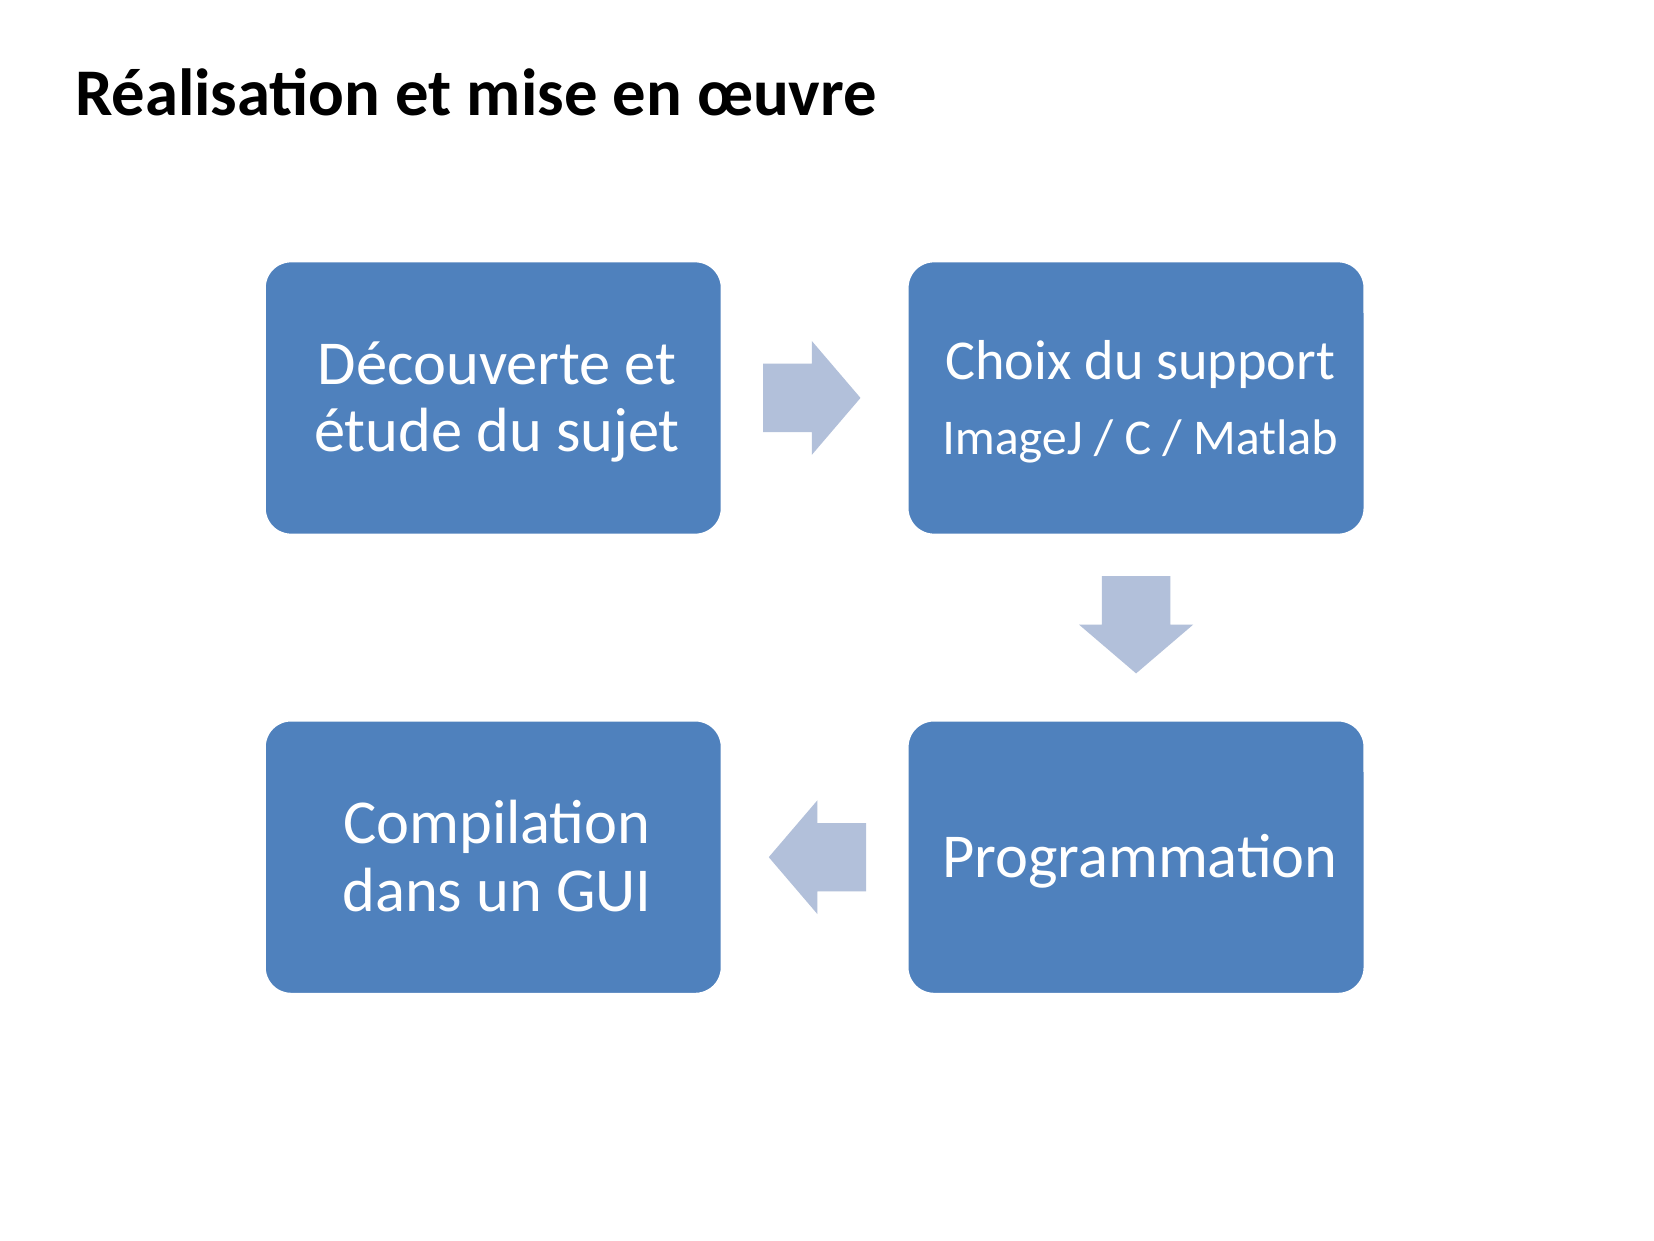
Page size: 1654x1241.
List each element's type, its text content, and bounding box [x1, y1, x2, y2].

text_box Réalisation et mise en œuvre [60, 41, 893, 137]
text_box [263, 259, 1367, 996]
